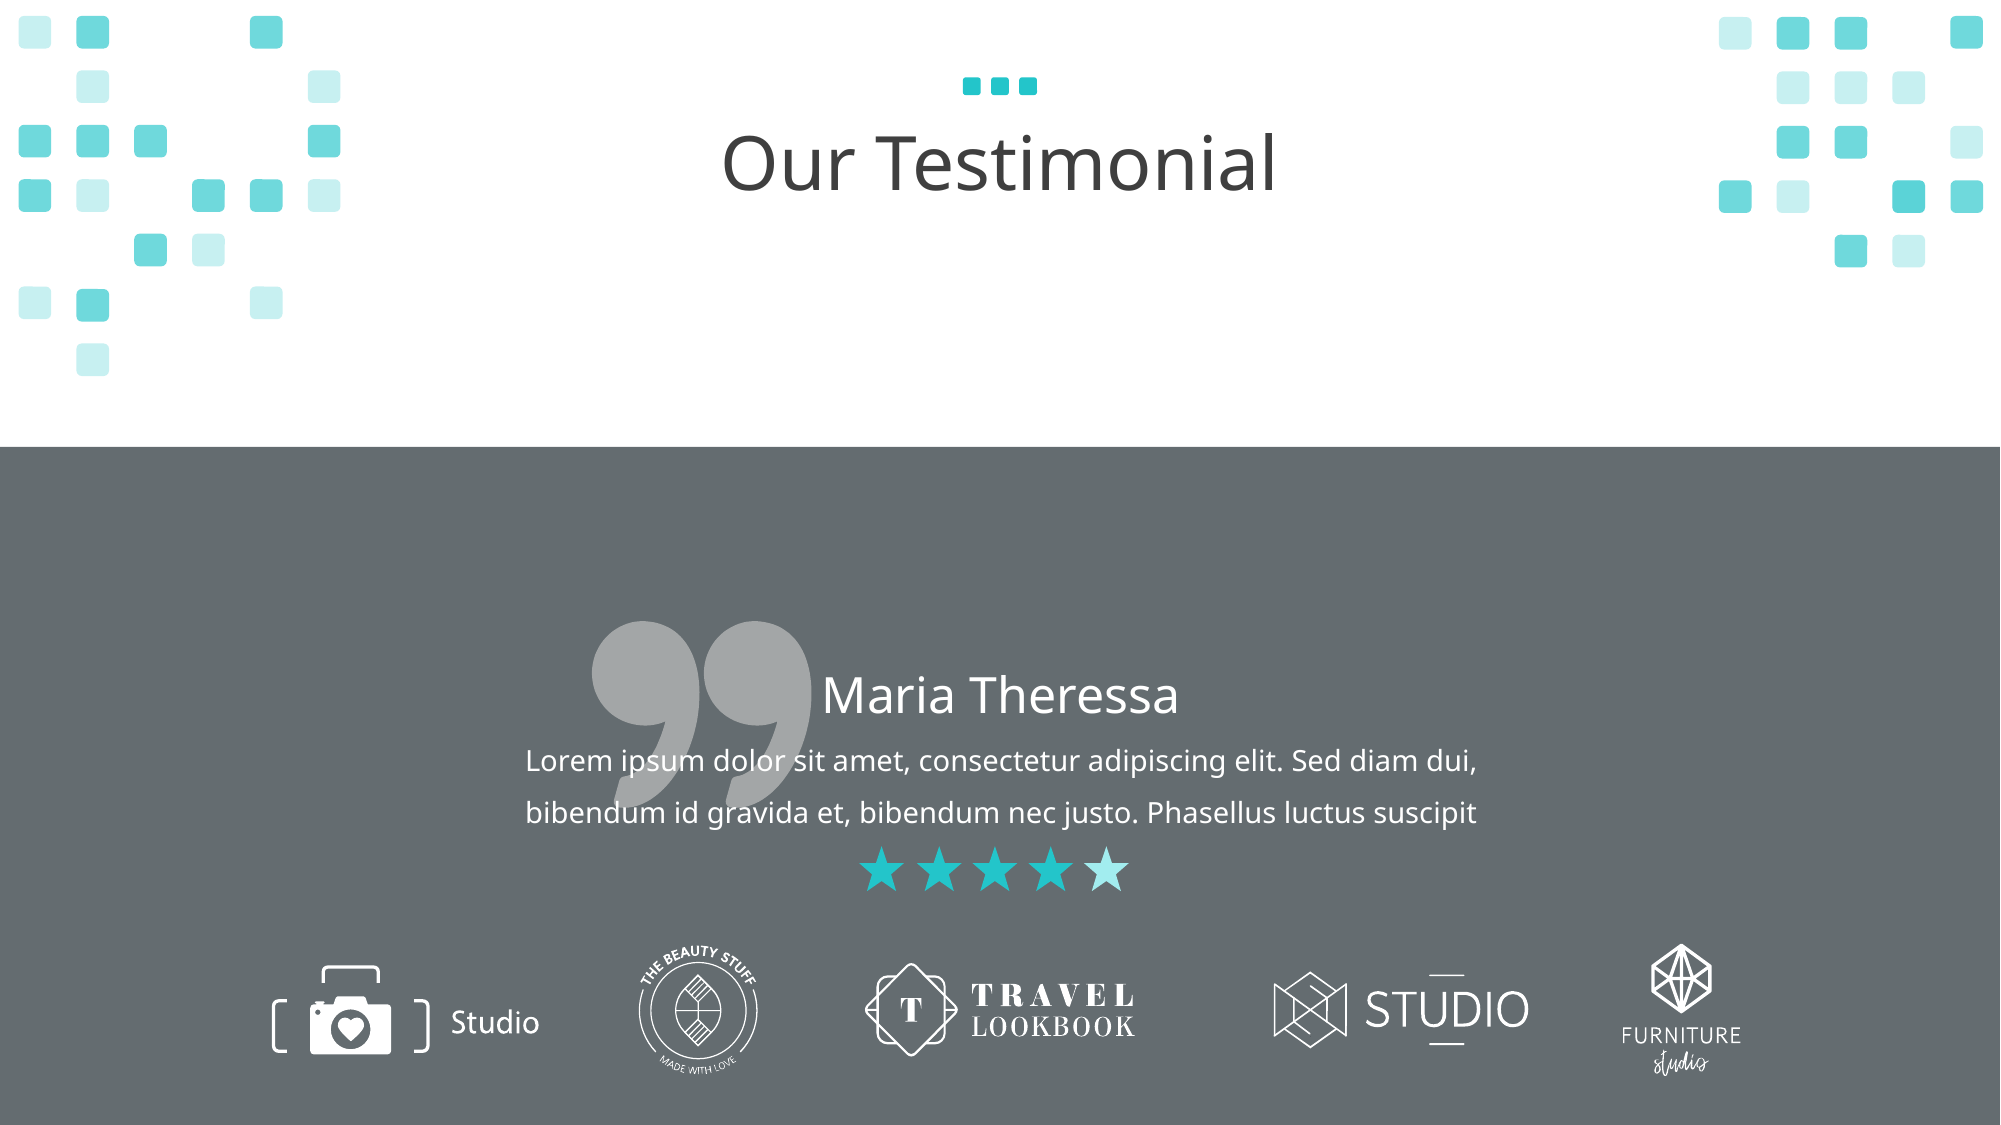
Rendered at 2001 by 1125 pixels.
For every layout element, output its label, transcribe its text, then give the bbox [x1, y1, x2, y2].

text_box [859, 846, 1129, 892]
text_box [638, 945, 758, 1075]
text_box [864, 963, 1135, 1057]
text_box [1273, 971, 1529, 1049]
title Our Testimonial [341, 57, 1863, 276]
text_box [18, 15, 341, 376]
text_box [1718, 15, 1984, 268]
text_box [1622, 943, 1741, 1076]
picture [0, 299, 2000, 1125]
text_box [962, 77, 1037, 96]
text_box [271, 965, 539, 1055]
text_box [591, 620, 812, 808]
